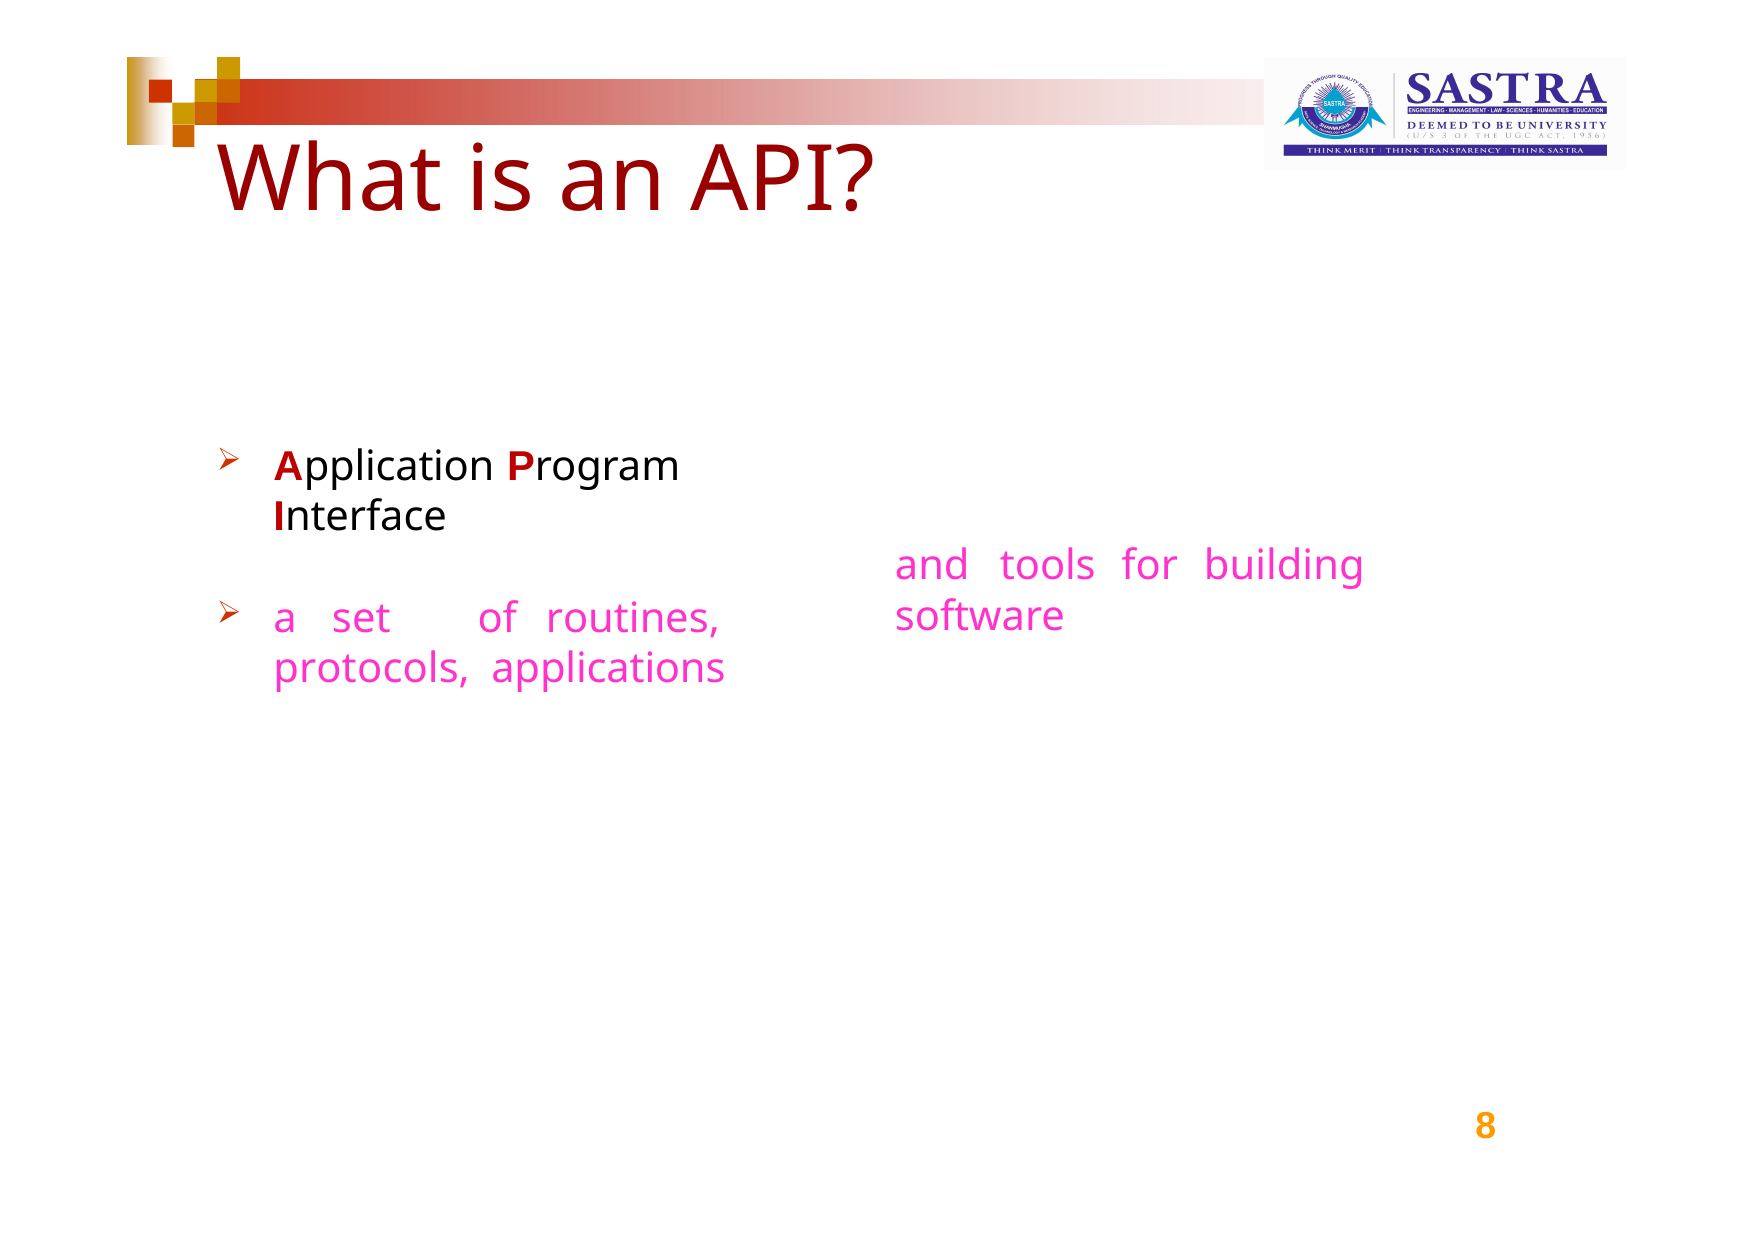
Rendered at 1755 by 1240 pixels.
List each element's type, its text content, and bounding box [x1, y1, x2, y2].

picture [217, 57, 1627, 170]
text_box Application Program Interface a set of routines, protocols, applications [214, 436, 864, 691]
text_box and tools for building software [892, 536, 1540, 639]
picture [127, 57, 173, 145]
title What is an API? [214, 116, 876, 326]
slide_number 8 [1468, 1102, 1523, 1240]
